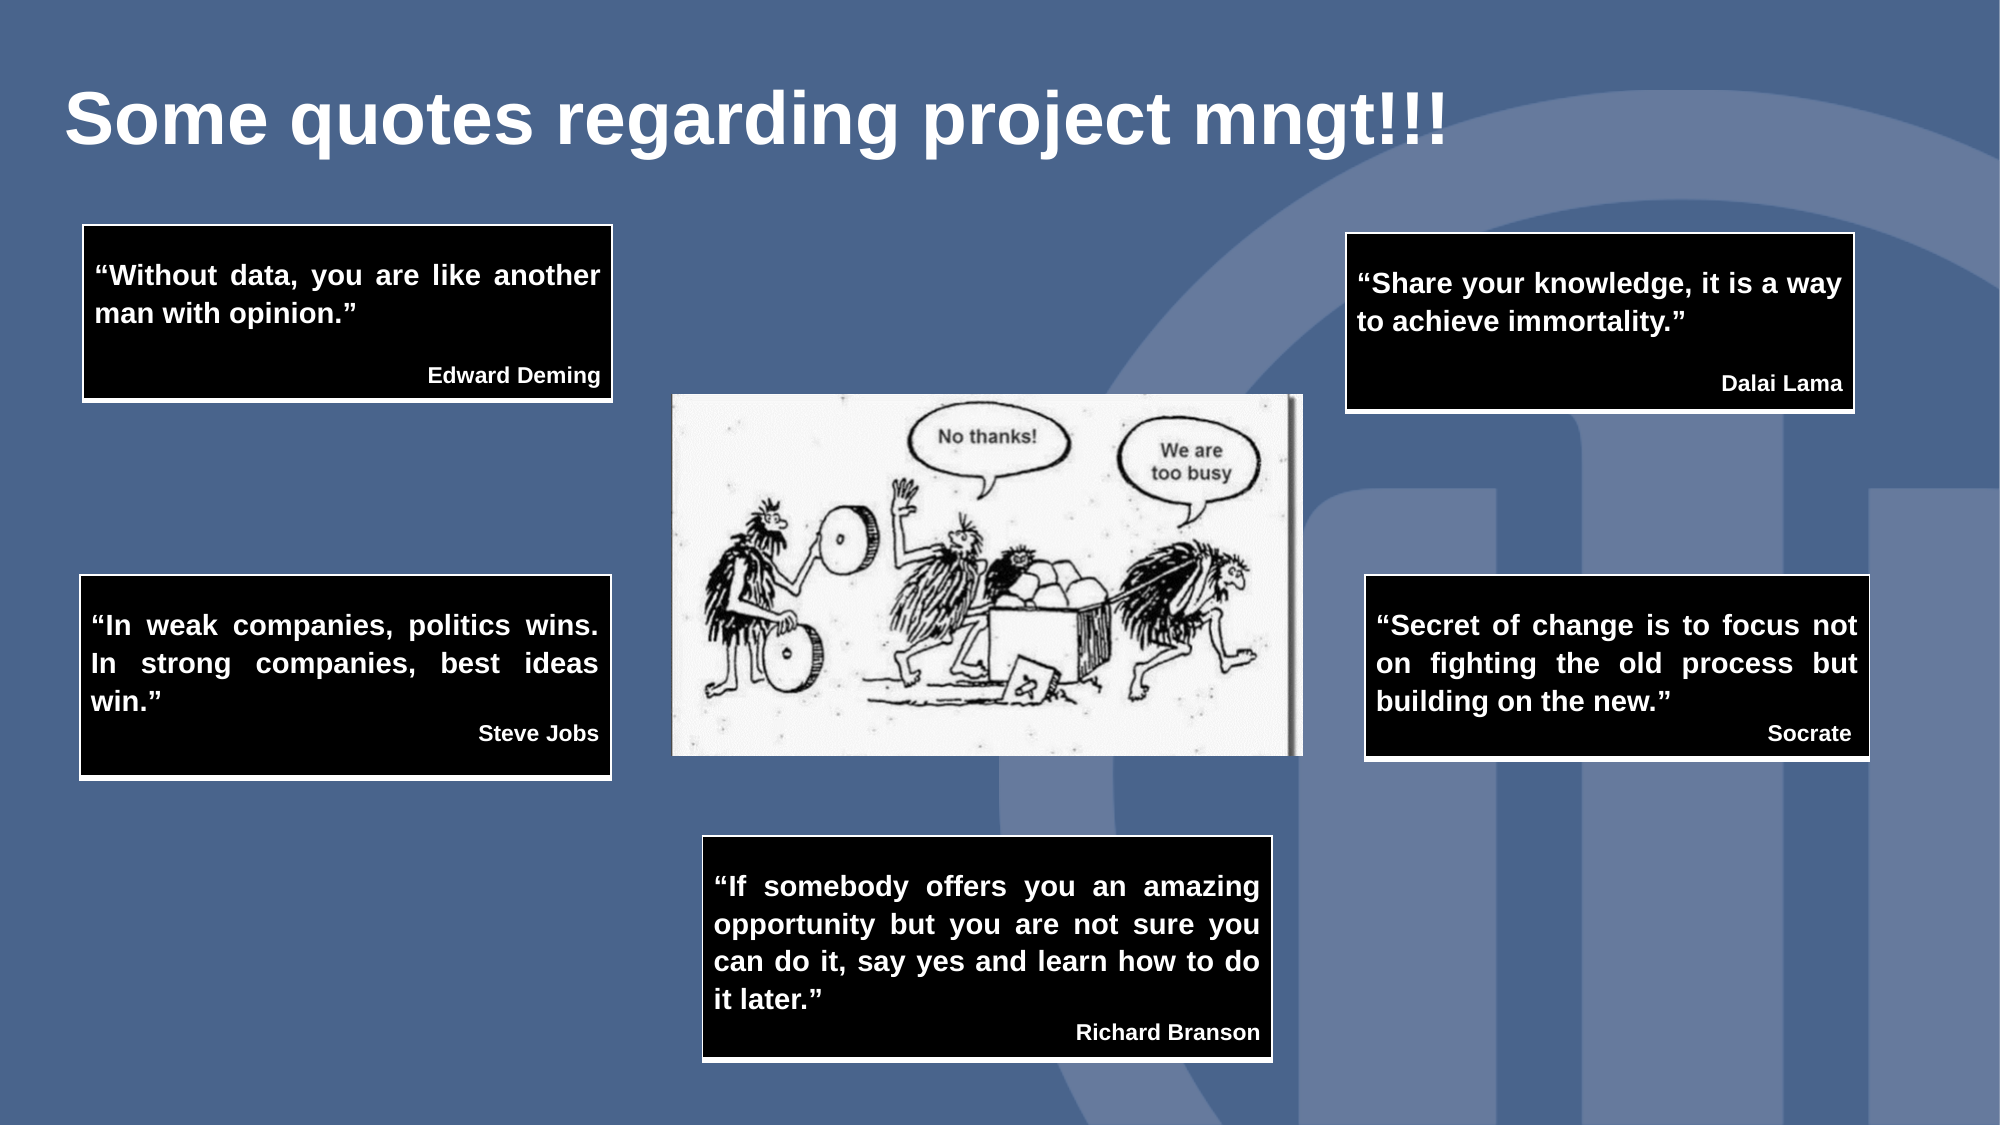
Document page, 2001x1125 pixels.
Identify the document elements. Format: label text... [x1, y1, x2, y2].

table_header “Secret of change is to focus not on fighting the old process but building on the new.” Socrate [1366, 576, 1869, 756]
table_header “In weak companies, politics wins. In strong companies, best ideas win.” Steve Jobs [81, 576, 610, 775]
table_header “If somebody offers you an amazing opportunity but you are not sure you can do it, say yes and learn how to do it later.” Richard Branson [703, 837, 1271, 1057]
list Some quotes regarding project mngt!!! [50, 72, 1961, 181]
table_header “Share your knowledge, it is a way to achieve immortality.” Dalai Lama [1347, 234, 1853, 409]
table_header “Without data, you are like another man with opinion.” Edward Deming [84, 226, 611, 398]
picture [671, 394, 1303, 756]
